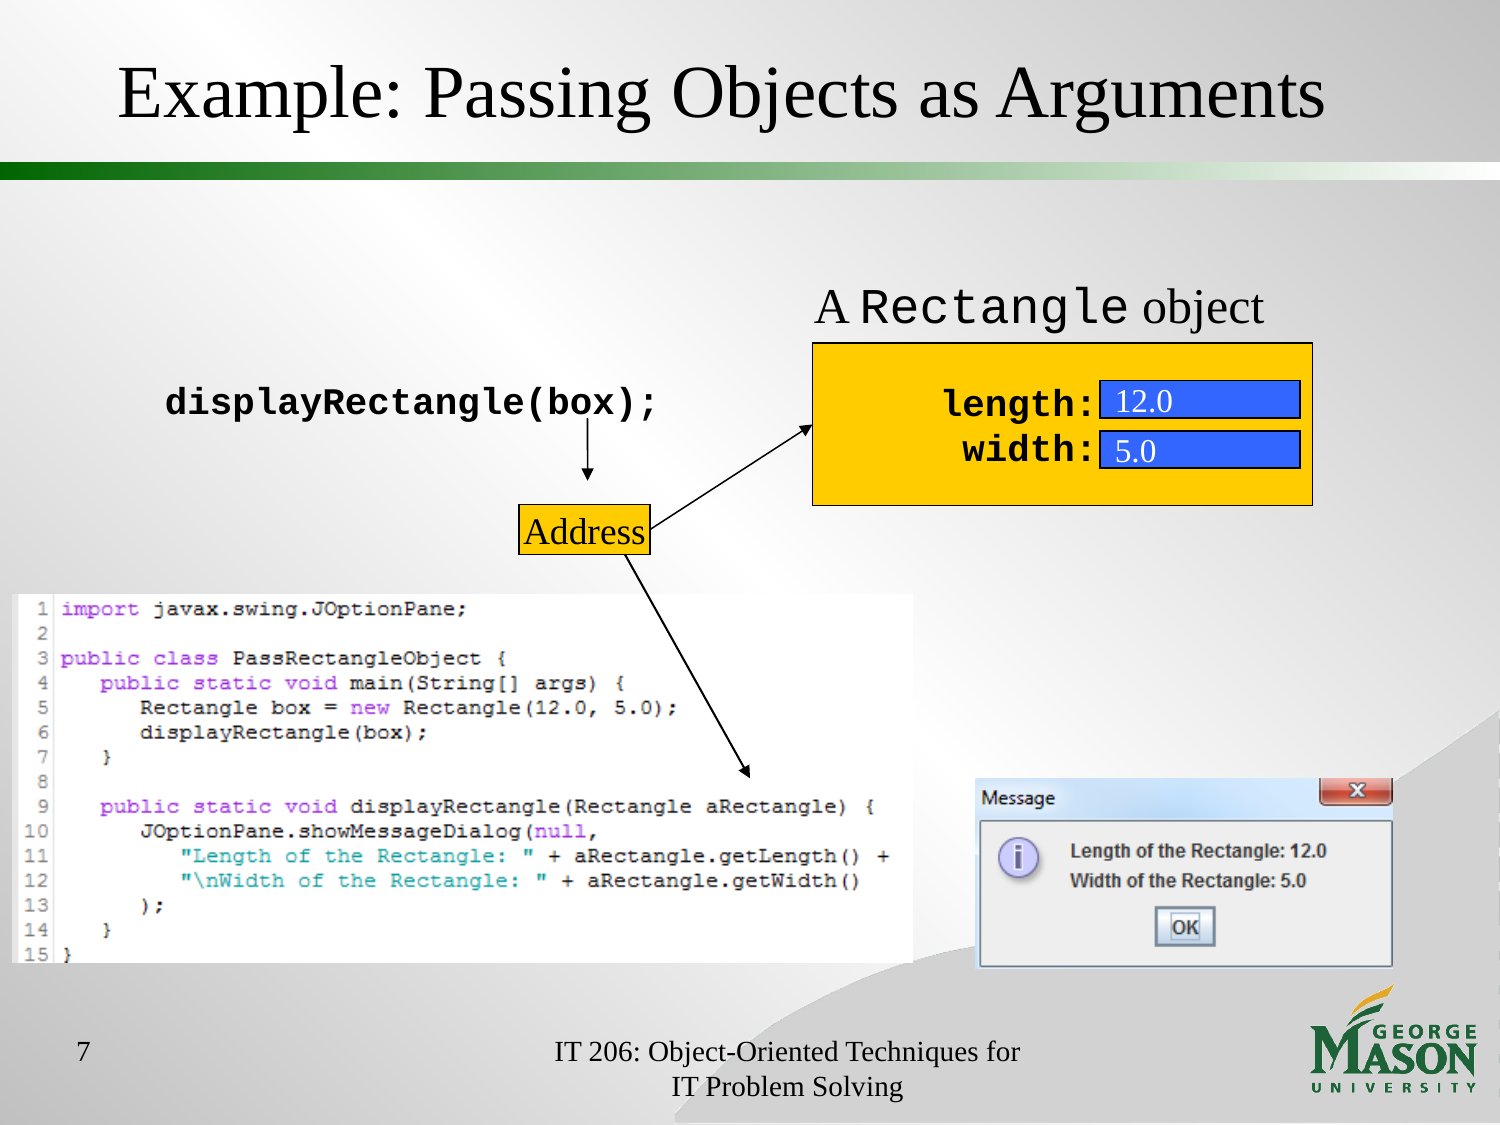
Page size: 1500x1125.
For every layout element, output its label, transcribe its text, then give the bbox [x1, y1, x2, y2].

text_box [581, 418, 594, 481]
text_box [649, 424, 813, 530]
footer IT 206: Object-Oriented Techniques for IT Problem Solving [537, 1024, 1038, 1101]
text_box length: width: [812, 343, 1313, 506]
text_box Address [518, 504, 650, 555]
text_box A Rectangle object [798, 265, 1280, 341]
title Example: Passing Objects as Arguments [102, 24, 1441, 151]
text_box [624, 554, 751, 779]
picture [12, 594, 1500, 1125]
text_box 5.0 [1100, 430, 1300, 469]
slide_number 7 [29, 1024, 106, 1101]
text_box displayRectangle(box); [149, 369, 688, 430]
text_box 12.0 [1100, 380, 1300, 419]
